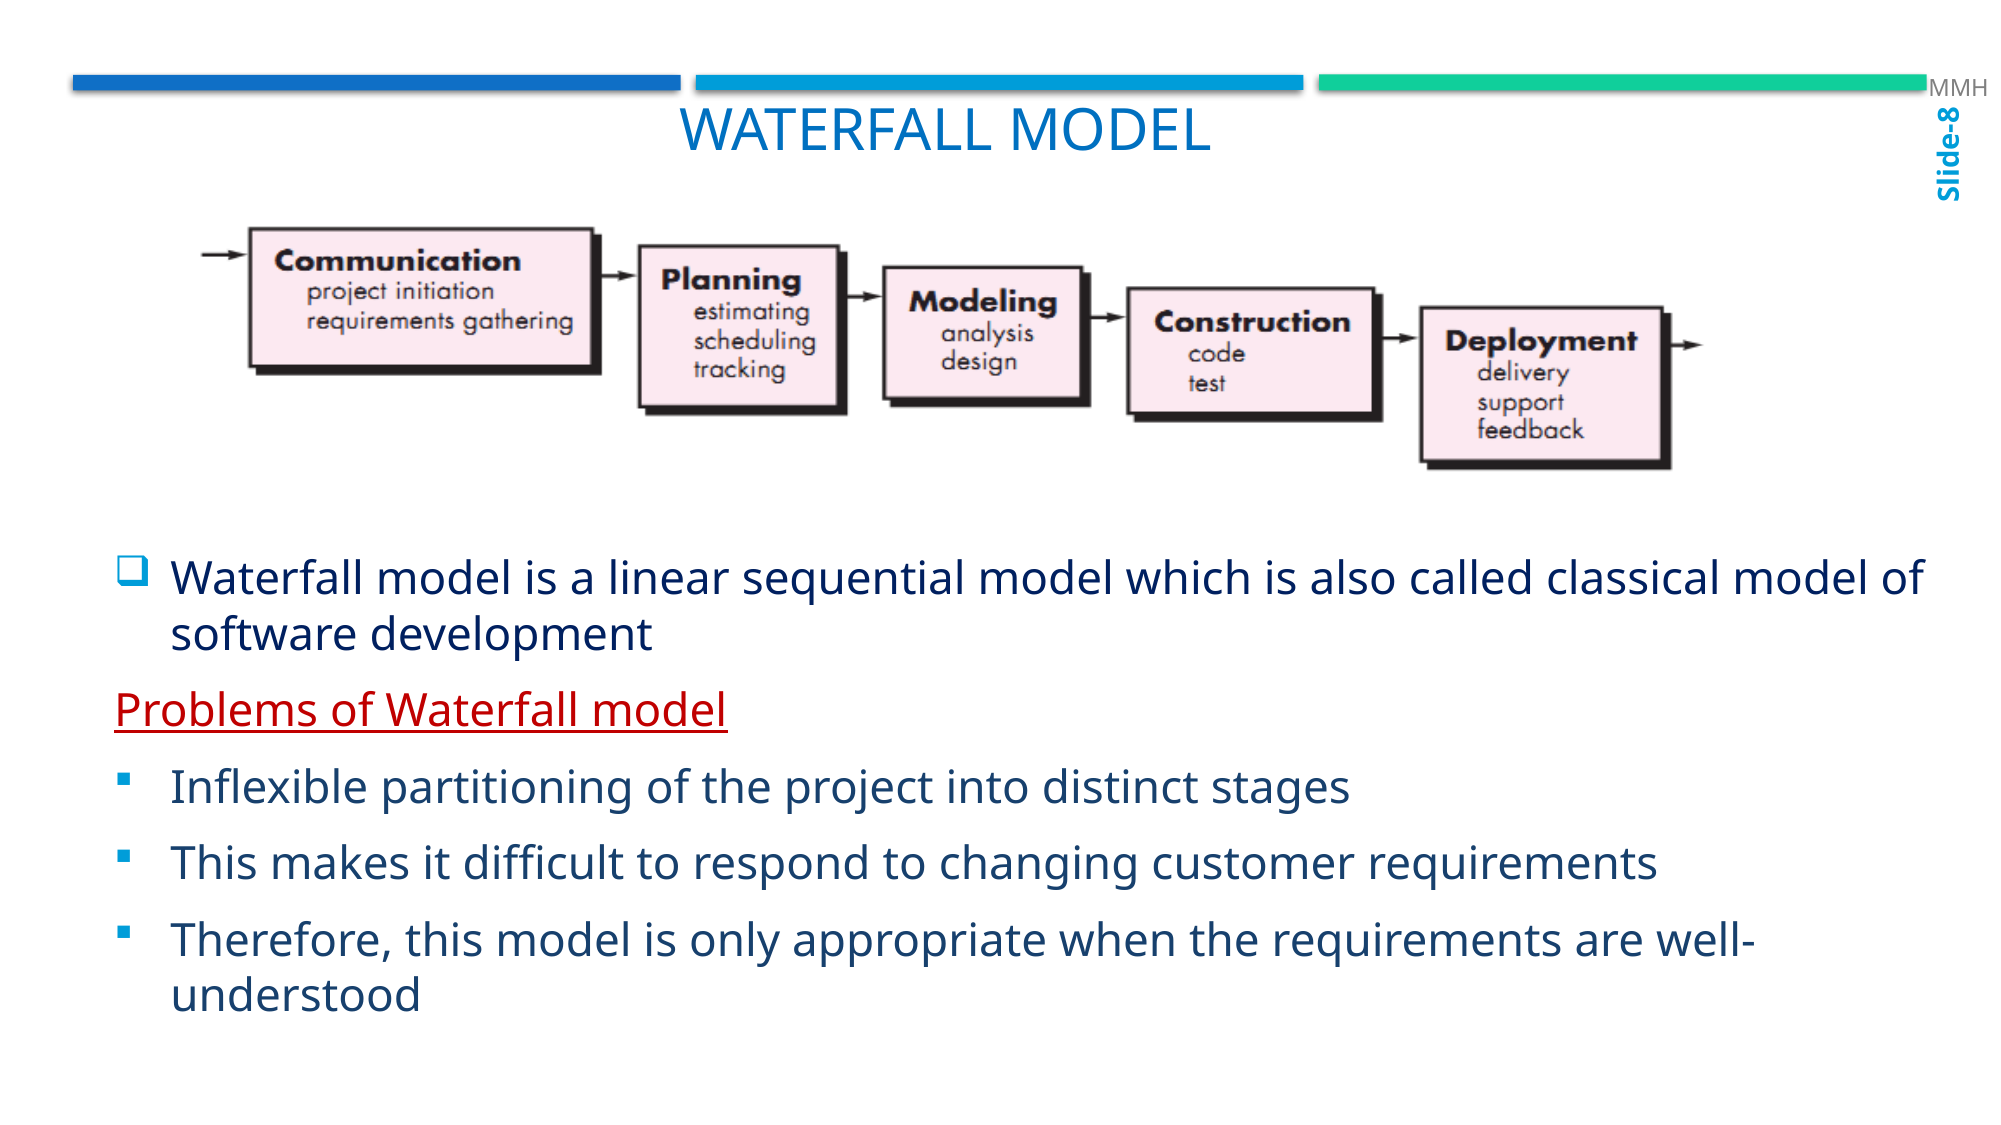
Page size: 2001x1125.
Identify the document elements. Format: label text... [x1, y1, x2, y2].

text_box Waterfall model is a linear sequential model which is also called classical model of software development Problems of Waterfall model Inflexible partitioning of the project into distinct stages This makes it difficult to respond to changing customer requirements Therefore, this model is only appropriate when the requirements are well-understood [99, 498, 2000, 1072]
text_box Slide-8 [1930, 110, 1970, 260]
title Waterfall model [41, 81, 1851, 170]
text_box MMH [1900, 64, 2000, 110]
picture [194, 223, 1712, 488]
